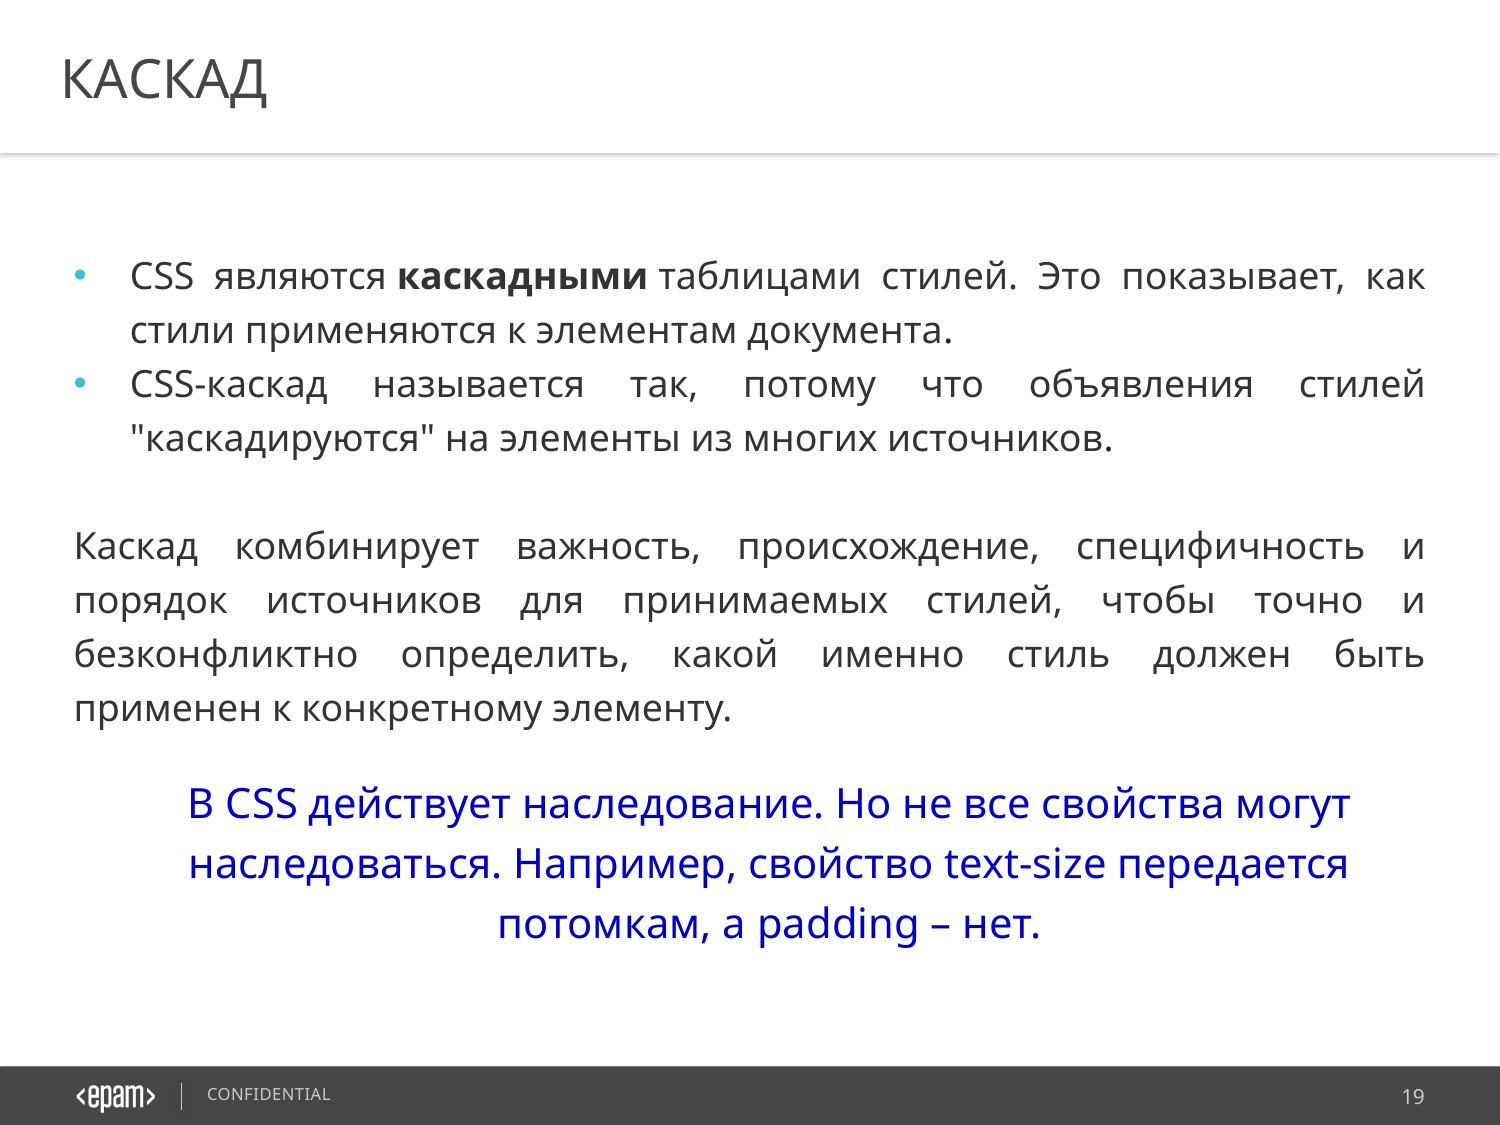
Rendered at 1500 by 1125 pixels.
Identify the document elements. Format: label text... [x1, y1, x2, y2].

picture [76, 1085, 155, 1113]
text_box В CSS действует наследование. Но не все свойства могут наследоваться. Например, свойство text-size передается потомкам, а padding – нет. [78, 758, 1462, 1009]
list КАСКАД [0, 0, 1500, 153]
list CSS являются каскадными таблицами стилей. Это показывает, как стили применяются к элементам документа. CSS-каскад называется так, потому что объявления стилей "каскадируются" на элементы из многих источников. Каскад комбинирует важность, происхождение, специфичность и порядок источников для принимаемых стилей, чтобы точно и безконфликтно определить, какой именно стиль должен быть применен к конкретному элементу. [58, 235, 1442, 759]
